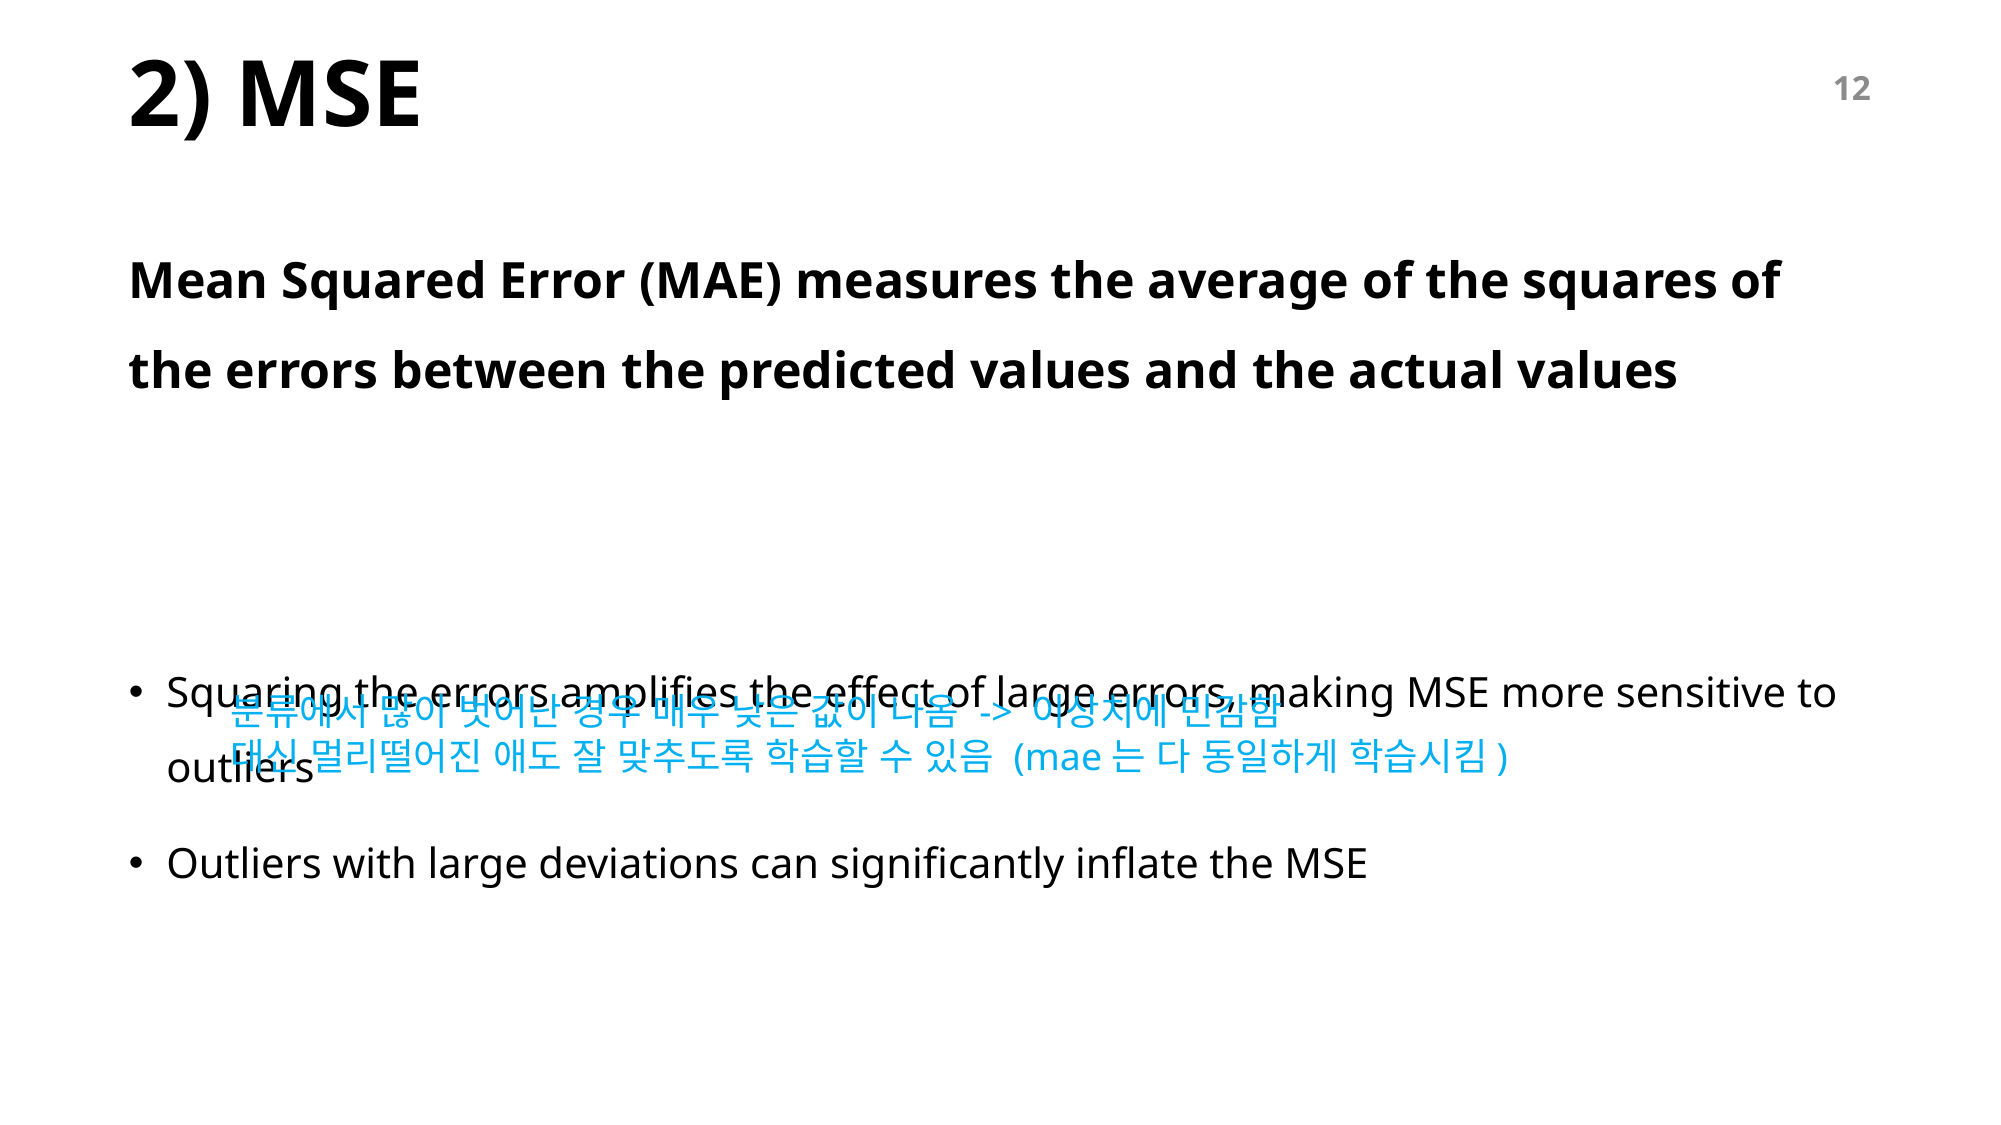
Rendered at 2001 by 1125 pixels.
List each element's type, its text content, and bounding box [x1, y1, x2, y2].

text_box 분류에서 많이 벗어난 경우 매우 낮은 값이 나옴 -> 이상치에 민감함 대신 멀리떨어진 애도 잘 맞추도록 학습할 수 있음 (mae는 다 동일하게 학습시킴) [216, 680, 1523, 786]
title 2) MSE [114, 59, 1857, 135]
slide_number 12 [1435, 59, 1886, 120]
